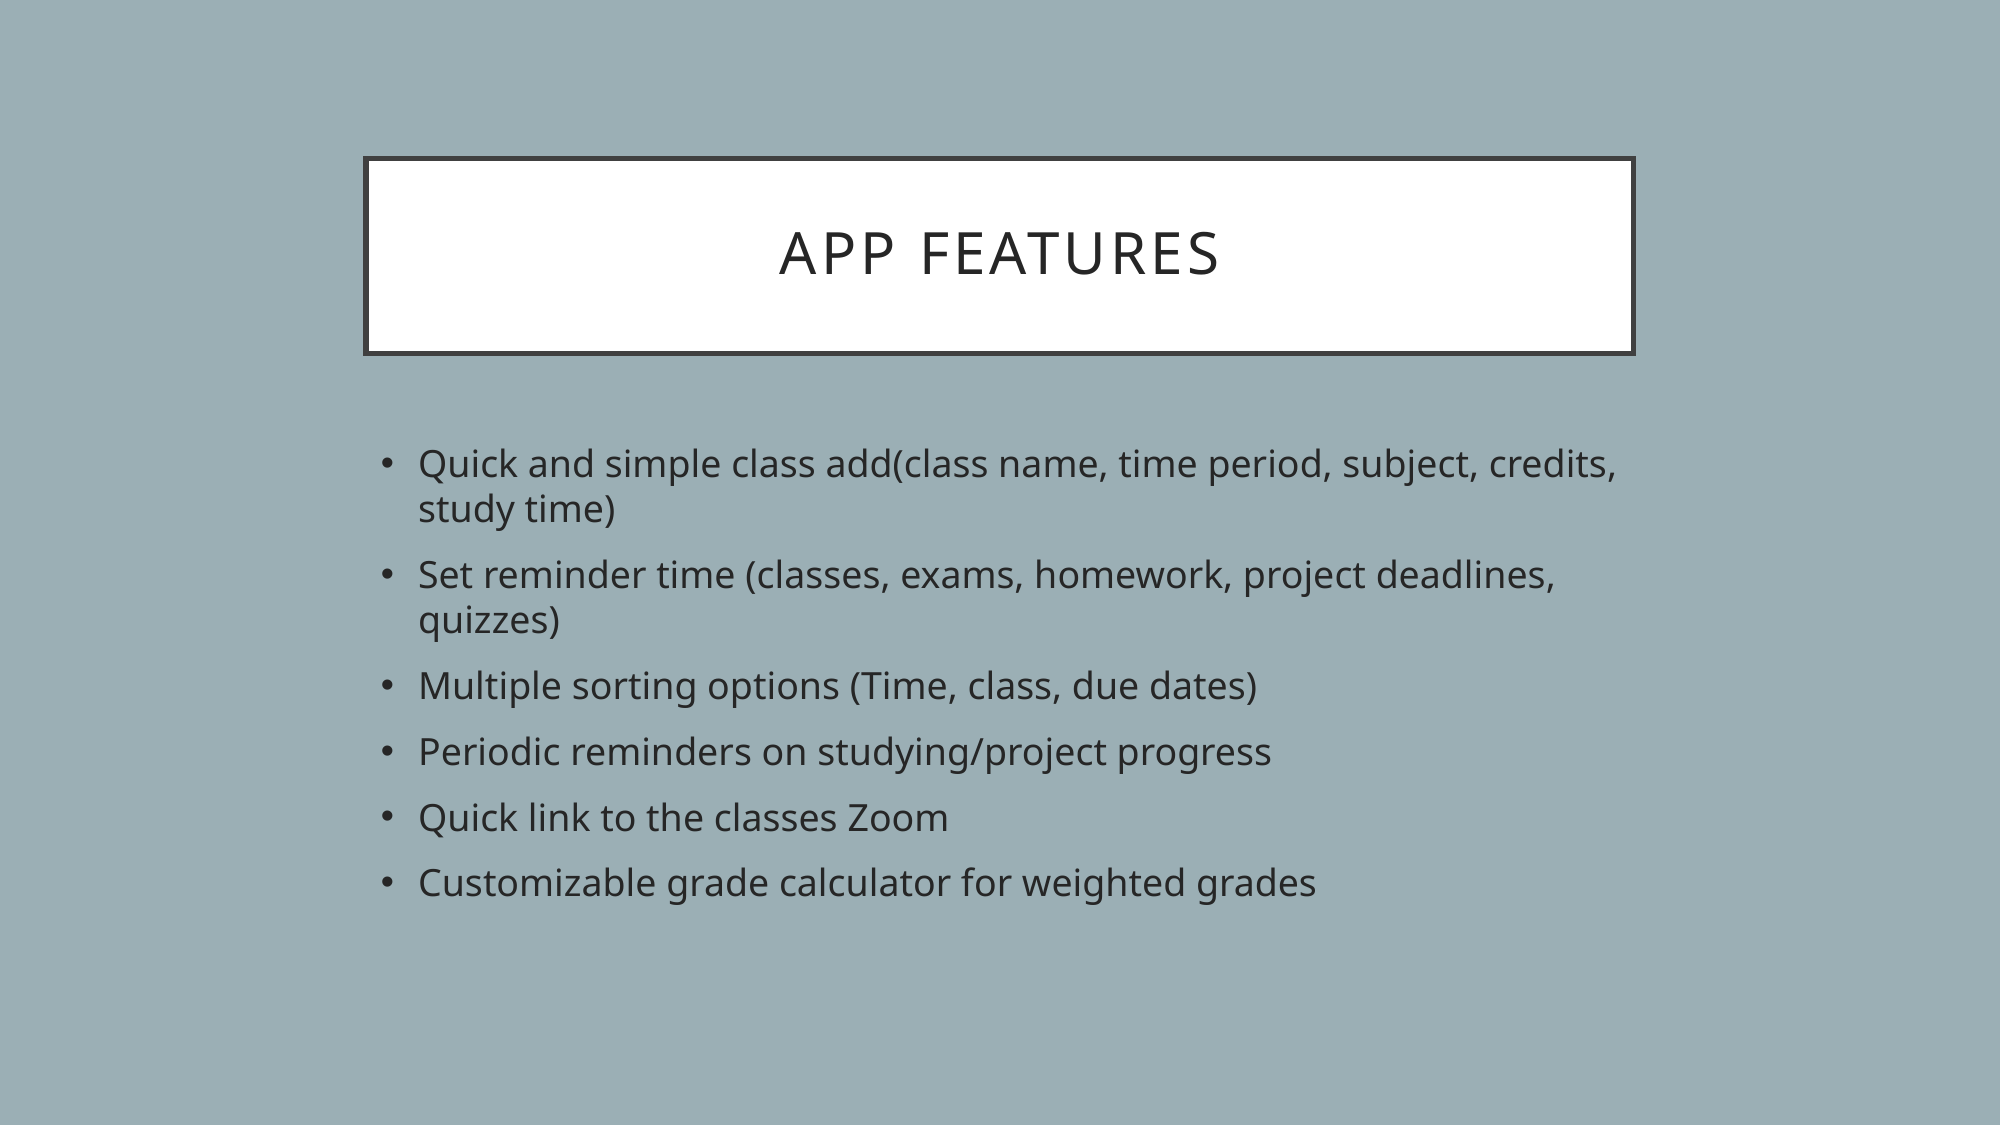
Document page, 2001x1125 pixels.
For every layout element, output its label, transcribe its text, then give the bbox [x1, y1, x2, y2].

text_box App features [365, 158, 1634, 354]
text_box Quick and simple class add(class name, time period, subject, credits, study time) Set reminder time (classes, exams, homework, project deadlines, quizzes) Multiple sorting options (Time, class, due dates) Periodic reminders on studying/project progress Quick link to the classes Zoom Customizable grade calculator for weighted grades [365, 432, 1634, 942]
